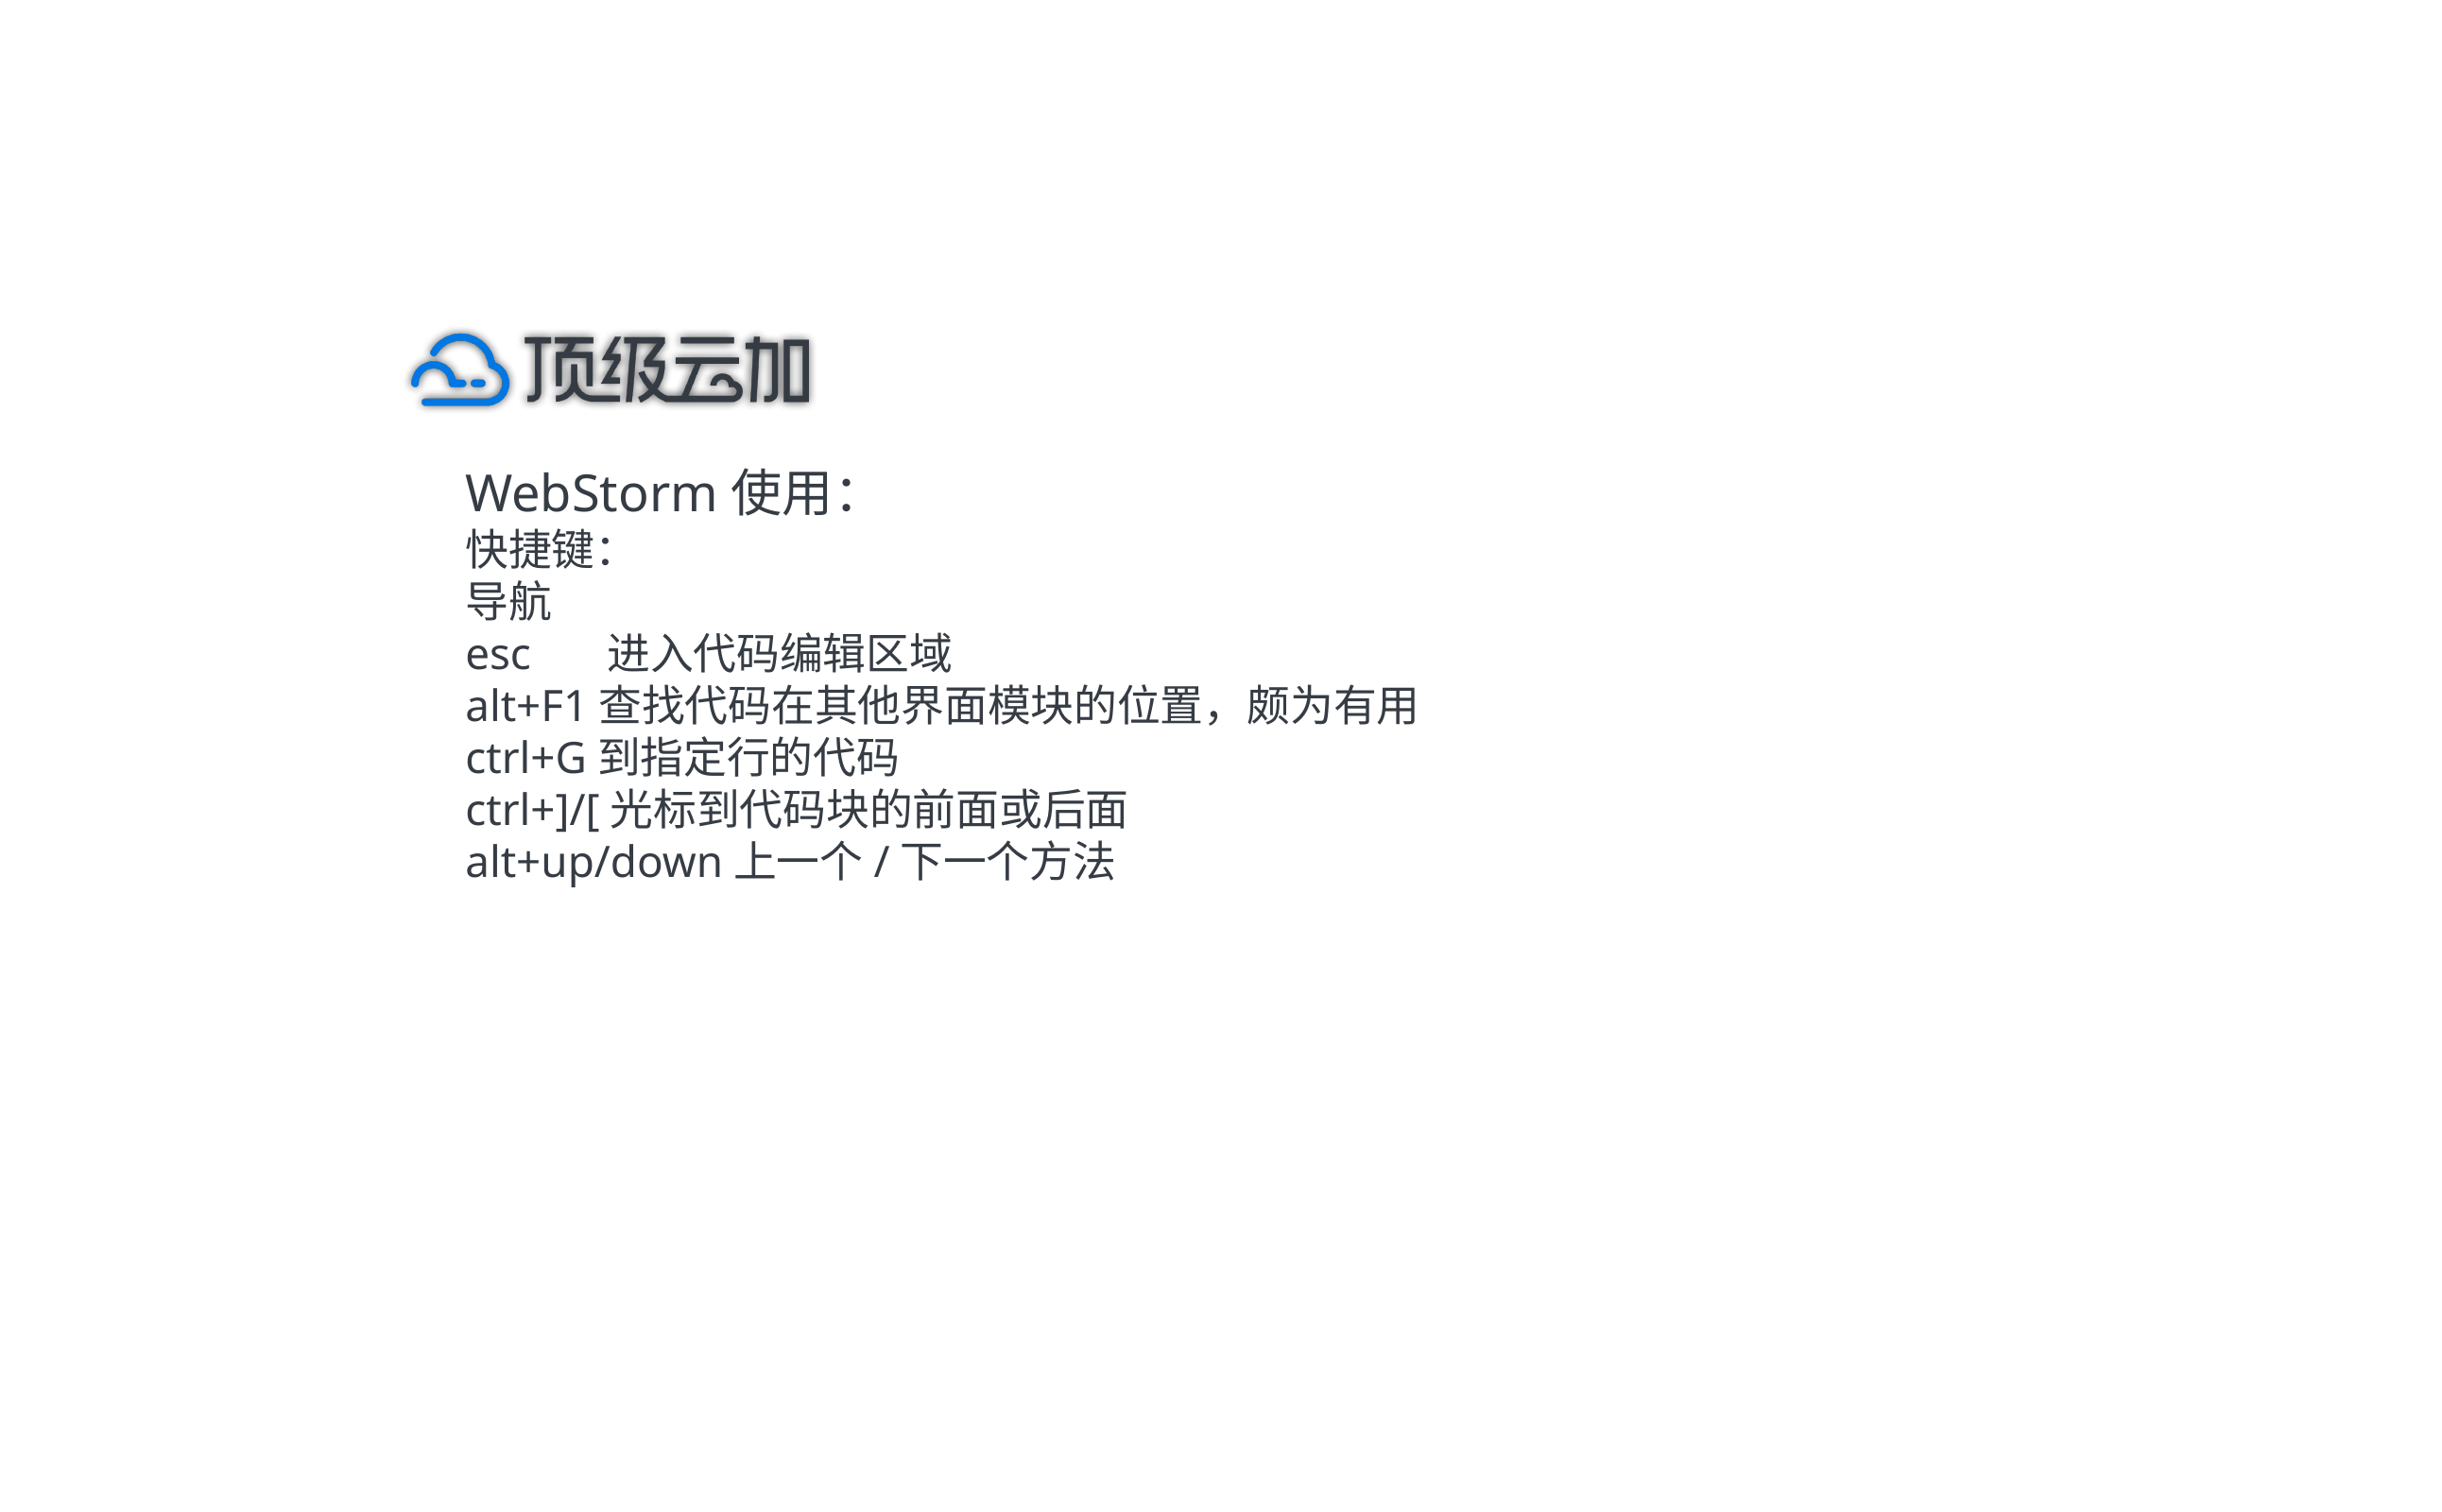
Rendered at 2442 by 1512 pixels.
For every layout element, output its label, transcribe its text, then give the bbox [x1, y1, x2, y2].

title WebStorm使用： 快捷键： 导航 esc 进入代码编辑区域 alt+F1查找代码在其他界面模块的位置，颇为有用 ctrl+G到指定行的代码 ctrl+]/[光标到代码块的前面或后面 alt+up/down上一个/下一个方法 [460, 455, 1982, 1186]
picture [362, 220, 858, 520]
